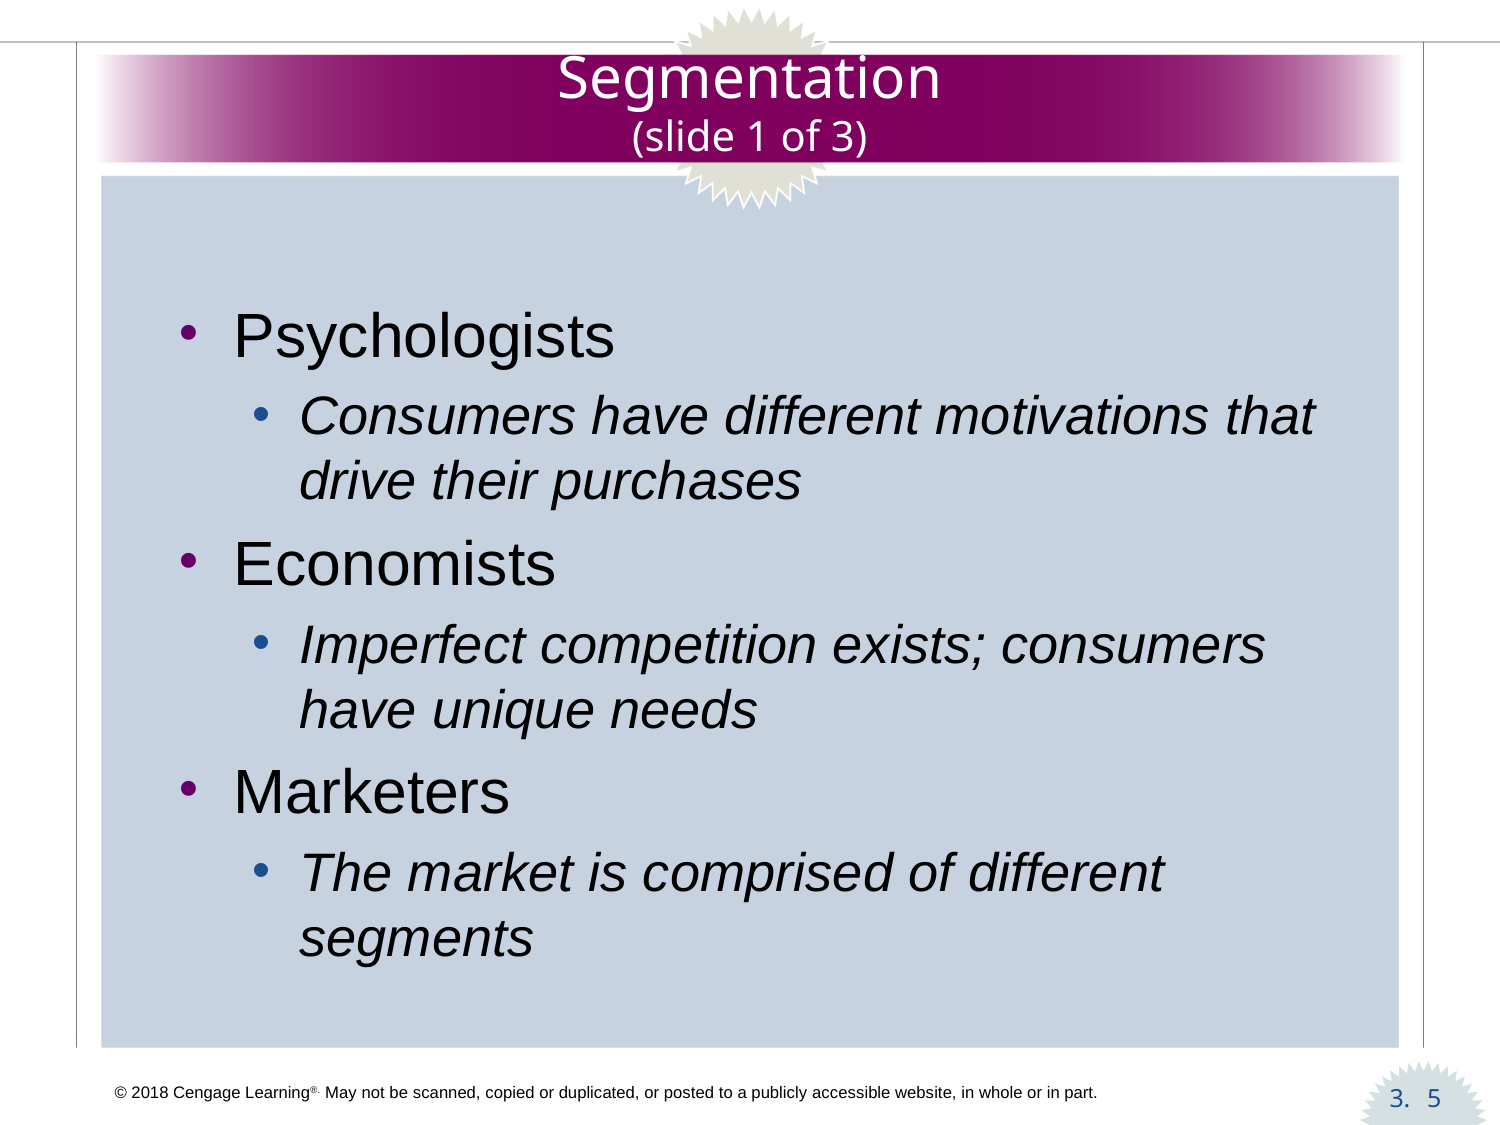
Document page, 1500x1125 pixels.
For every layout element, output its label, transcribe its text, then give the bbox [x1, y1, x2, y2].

text_box 5 [1412, 1074, 1475, 1125]
picture [0, 0, 1500, 1125]
list Psychologists Consumers have different motivations that drive their purchases Economists Imperfect competition exists; consumers have unique needs Marketers The market is comprised of different segments [162, 287, 1388, 1001]
title Segmentation (slide 1 of 3) [99, 49, 1401, 151]
